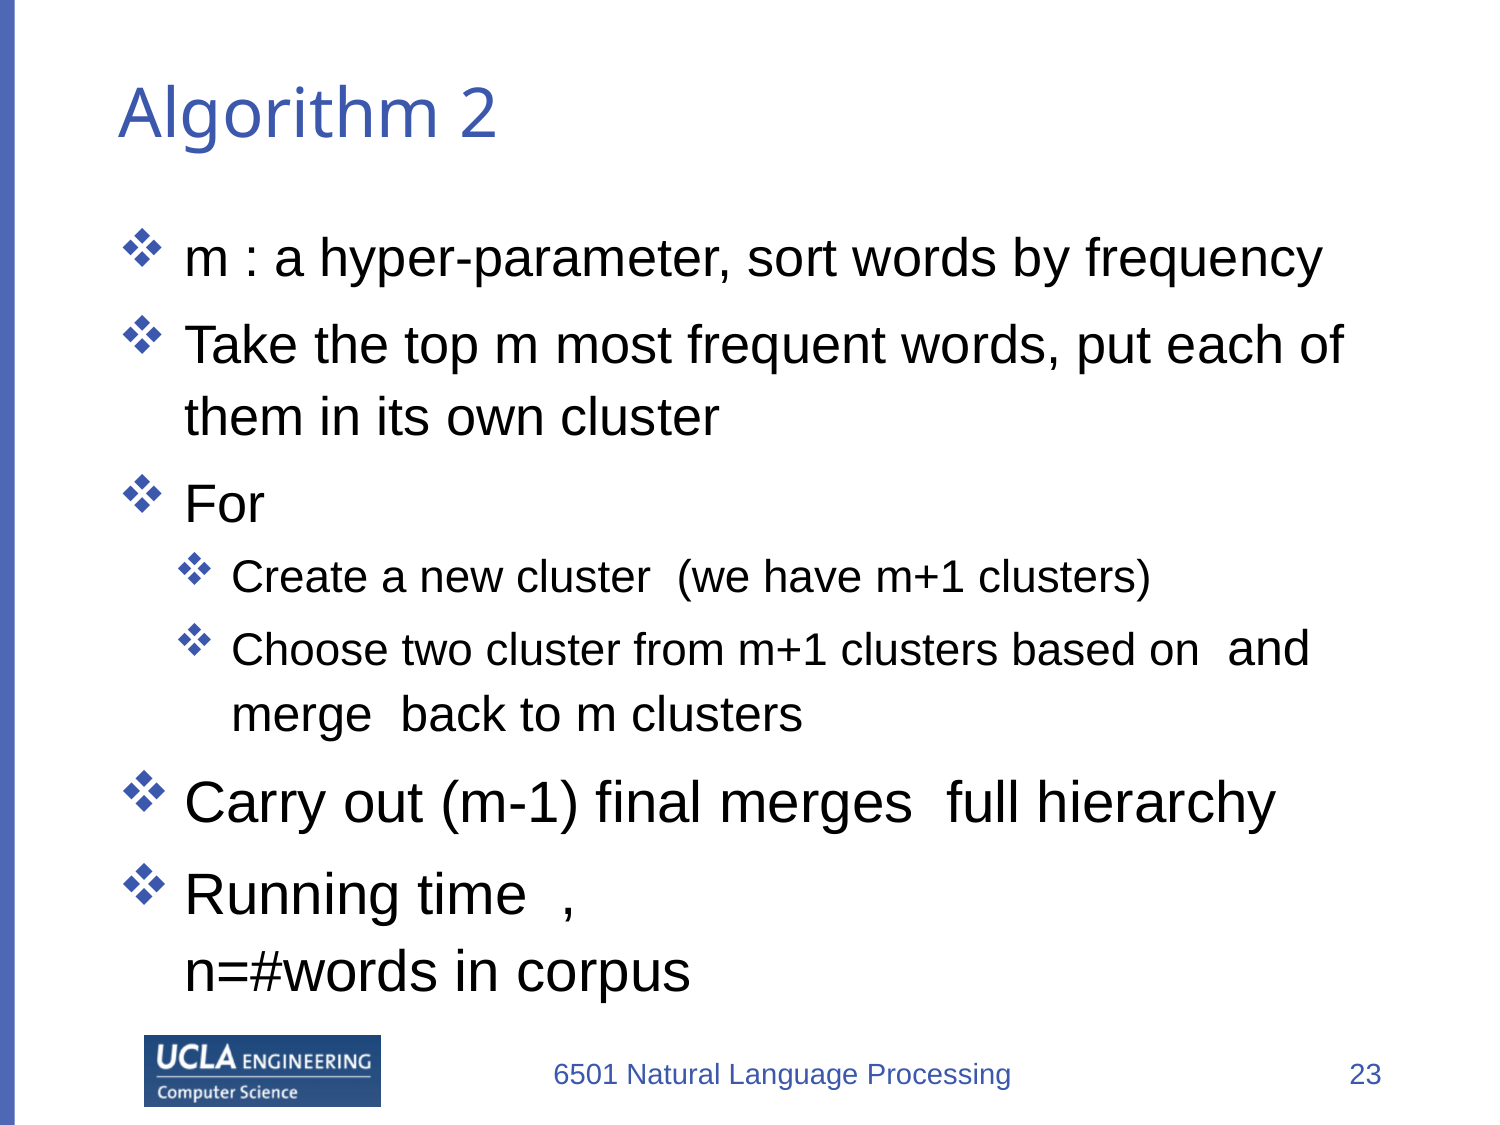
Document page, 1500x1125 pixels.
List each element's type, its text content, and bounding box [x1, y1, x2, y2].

slide_number 23 [1177, 1042, 1397, 1103]
title Algorithm 2 [103, 59, 1397, 171]
footer 6501 Natural Language Processing [496, 1042, 1069, 1103]
picture [144, 1035, 381, 1107]
